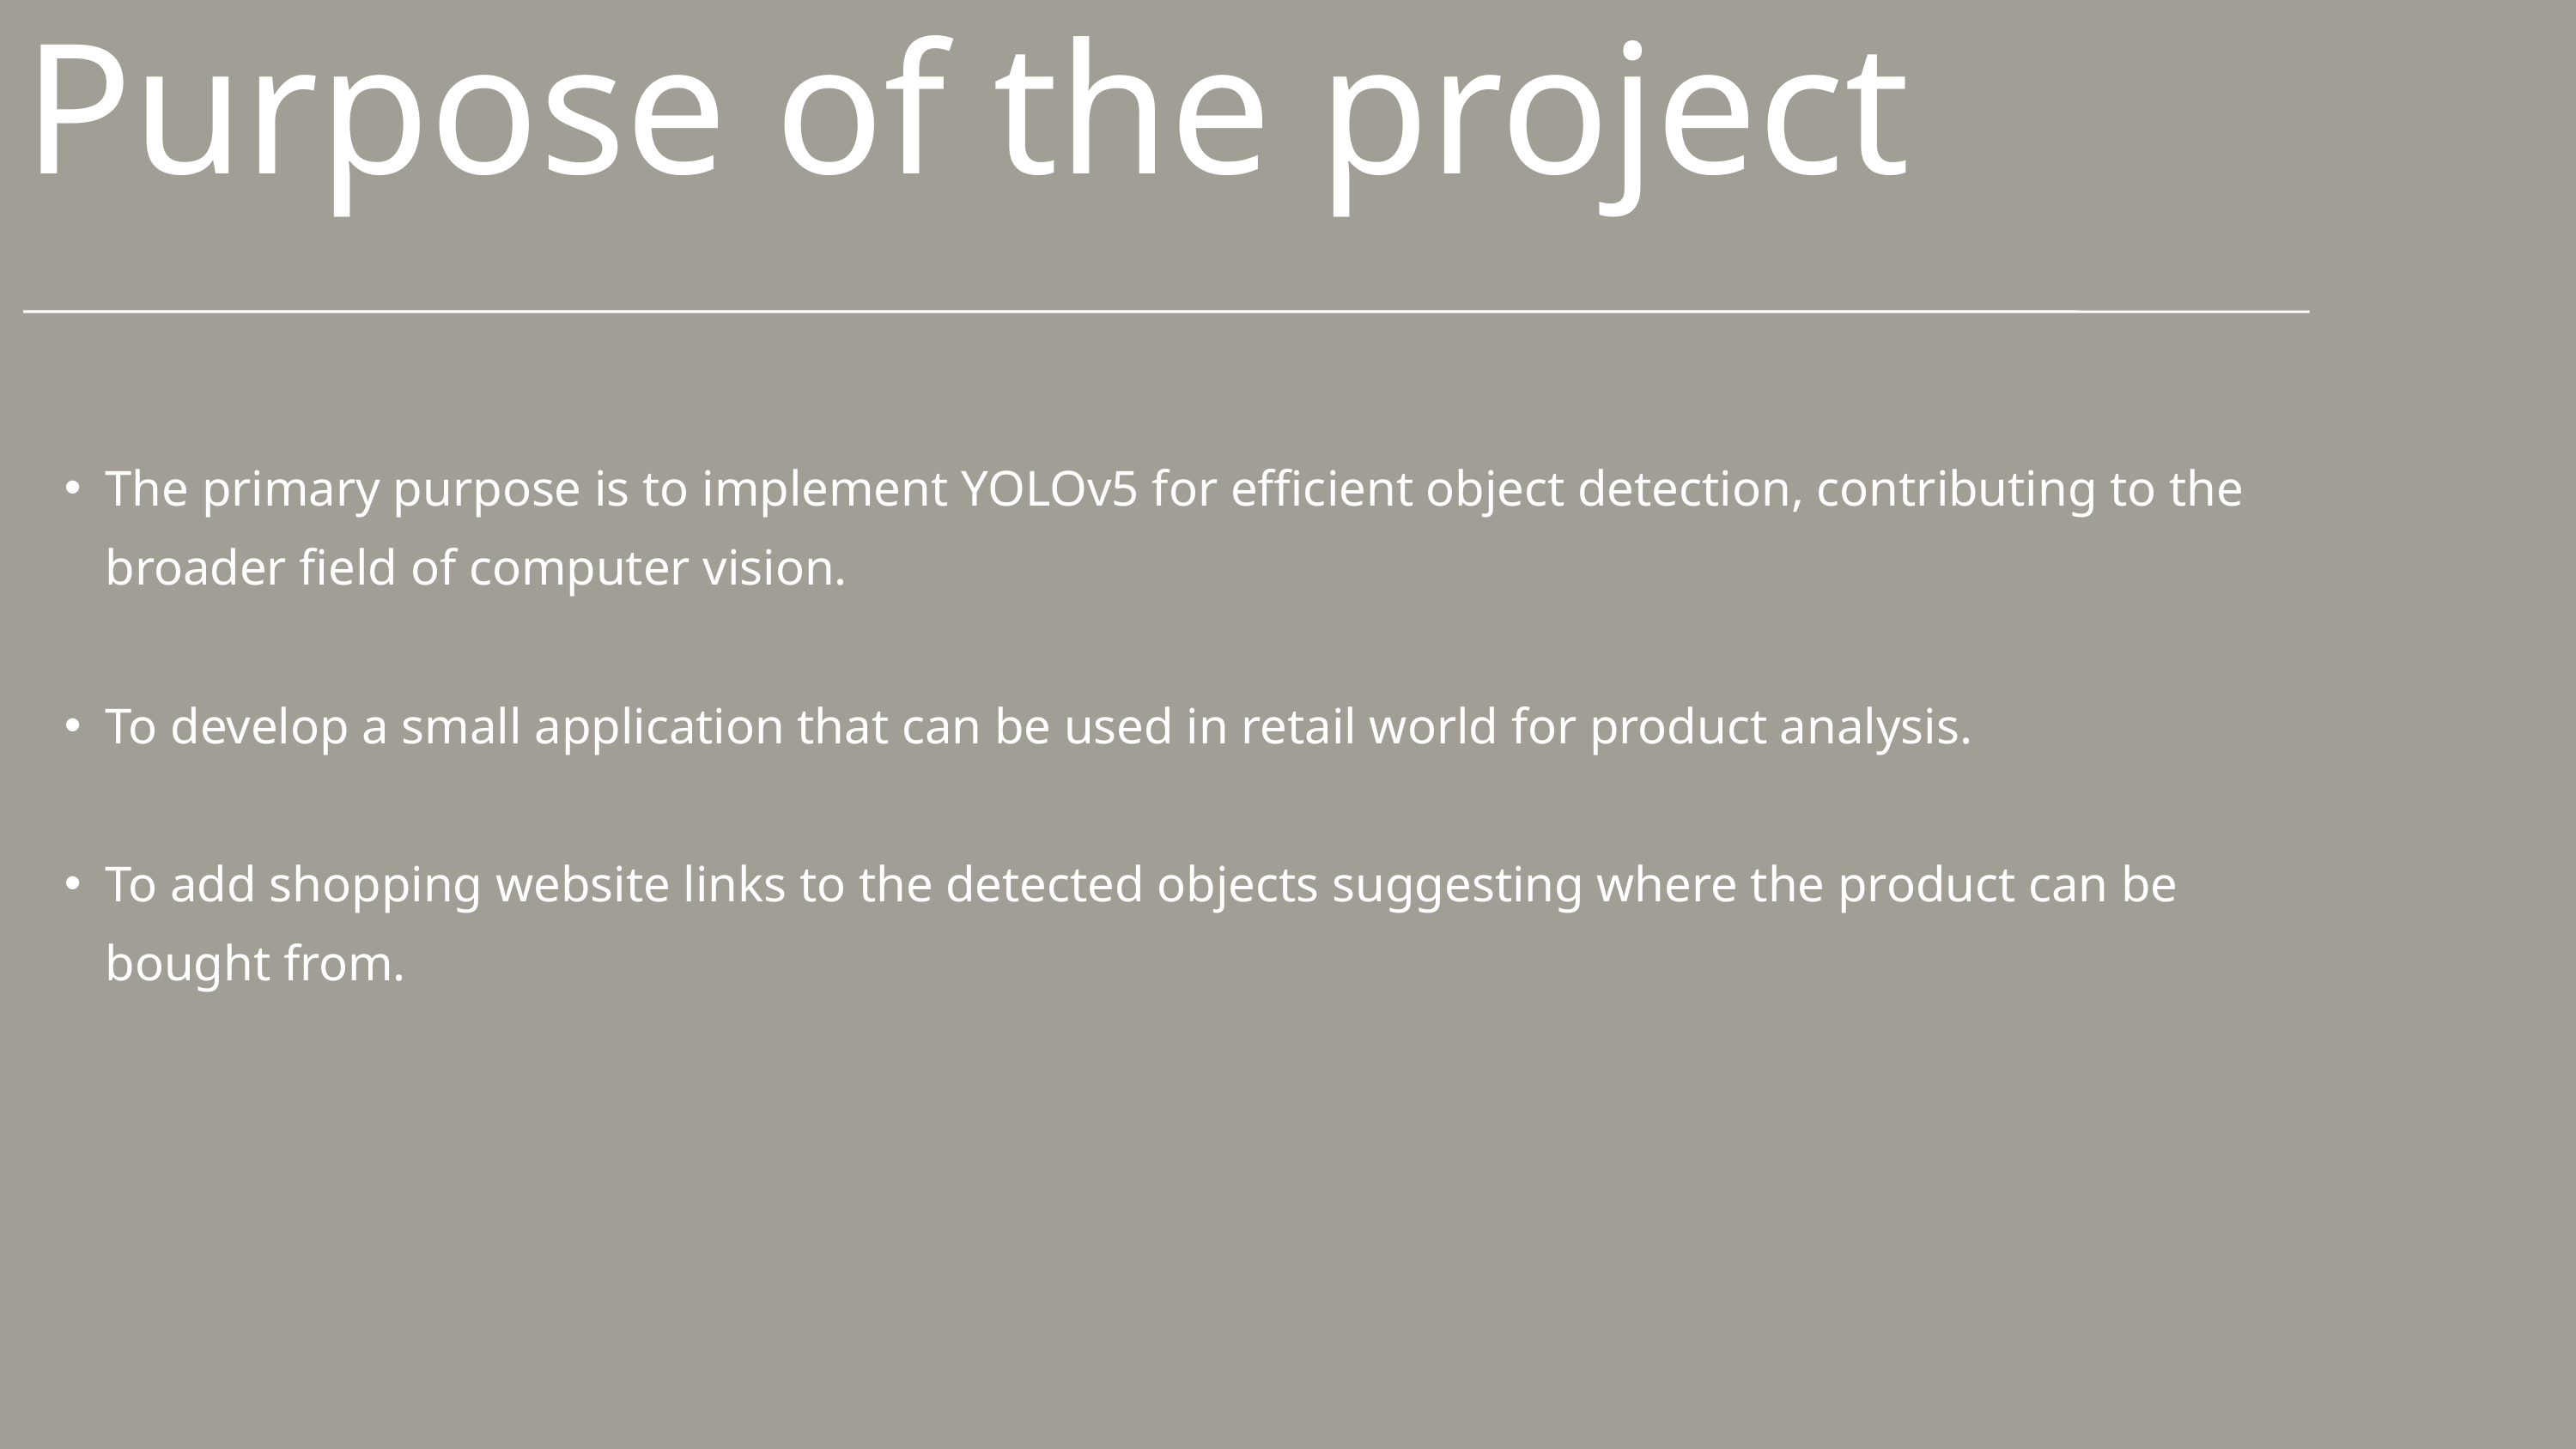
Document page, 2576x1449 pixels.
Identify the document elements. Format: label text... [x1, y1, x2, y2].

text_box The primary purpose is to implement YOLOv5 for efficient object detection, contributing to the broader field of computer vision. To develop a small application that can be used in retail world for product analysis. To add shopping website links to the detected objects suggesting where the product can be bought from. [23, 436, 2356, 1070]
text_box Purpose of the project [23, 15, 2030, 210]
